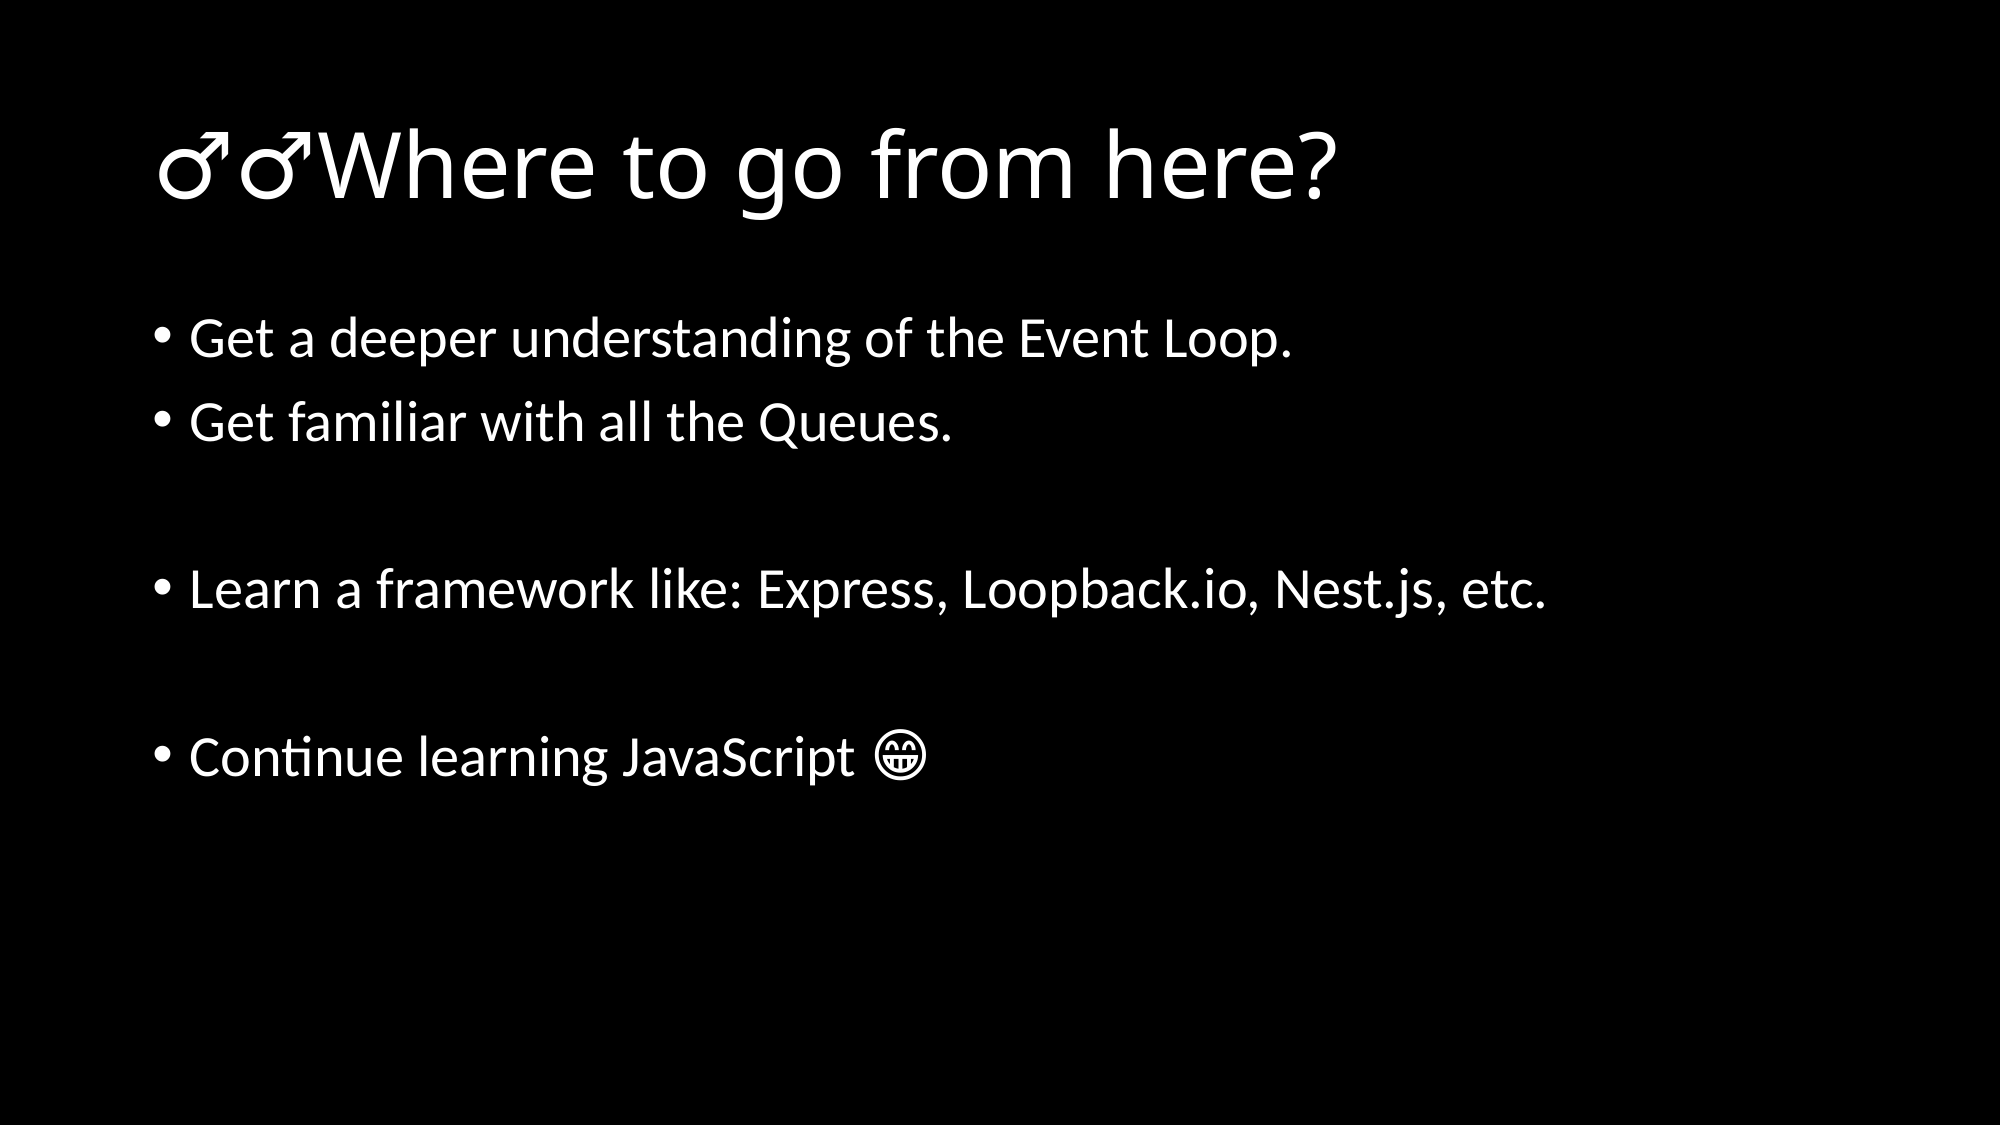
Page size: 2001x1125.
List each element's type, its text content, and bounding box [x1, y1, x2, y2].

title 🚶‍♂️Where to go from here? [137, 59, 1863, 278]
list Get a deeper understanding of the Event Loop. Get familiar with all the Queues. Learn a framework like: Express, Loopback.io, Nest.js, etc. Continue learning JavaScript 😁 [137, 299, 1863, 1014]
